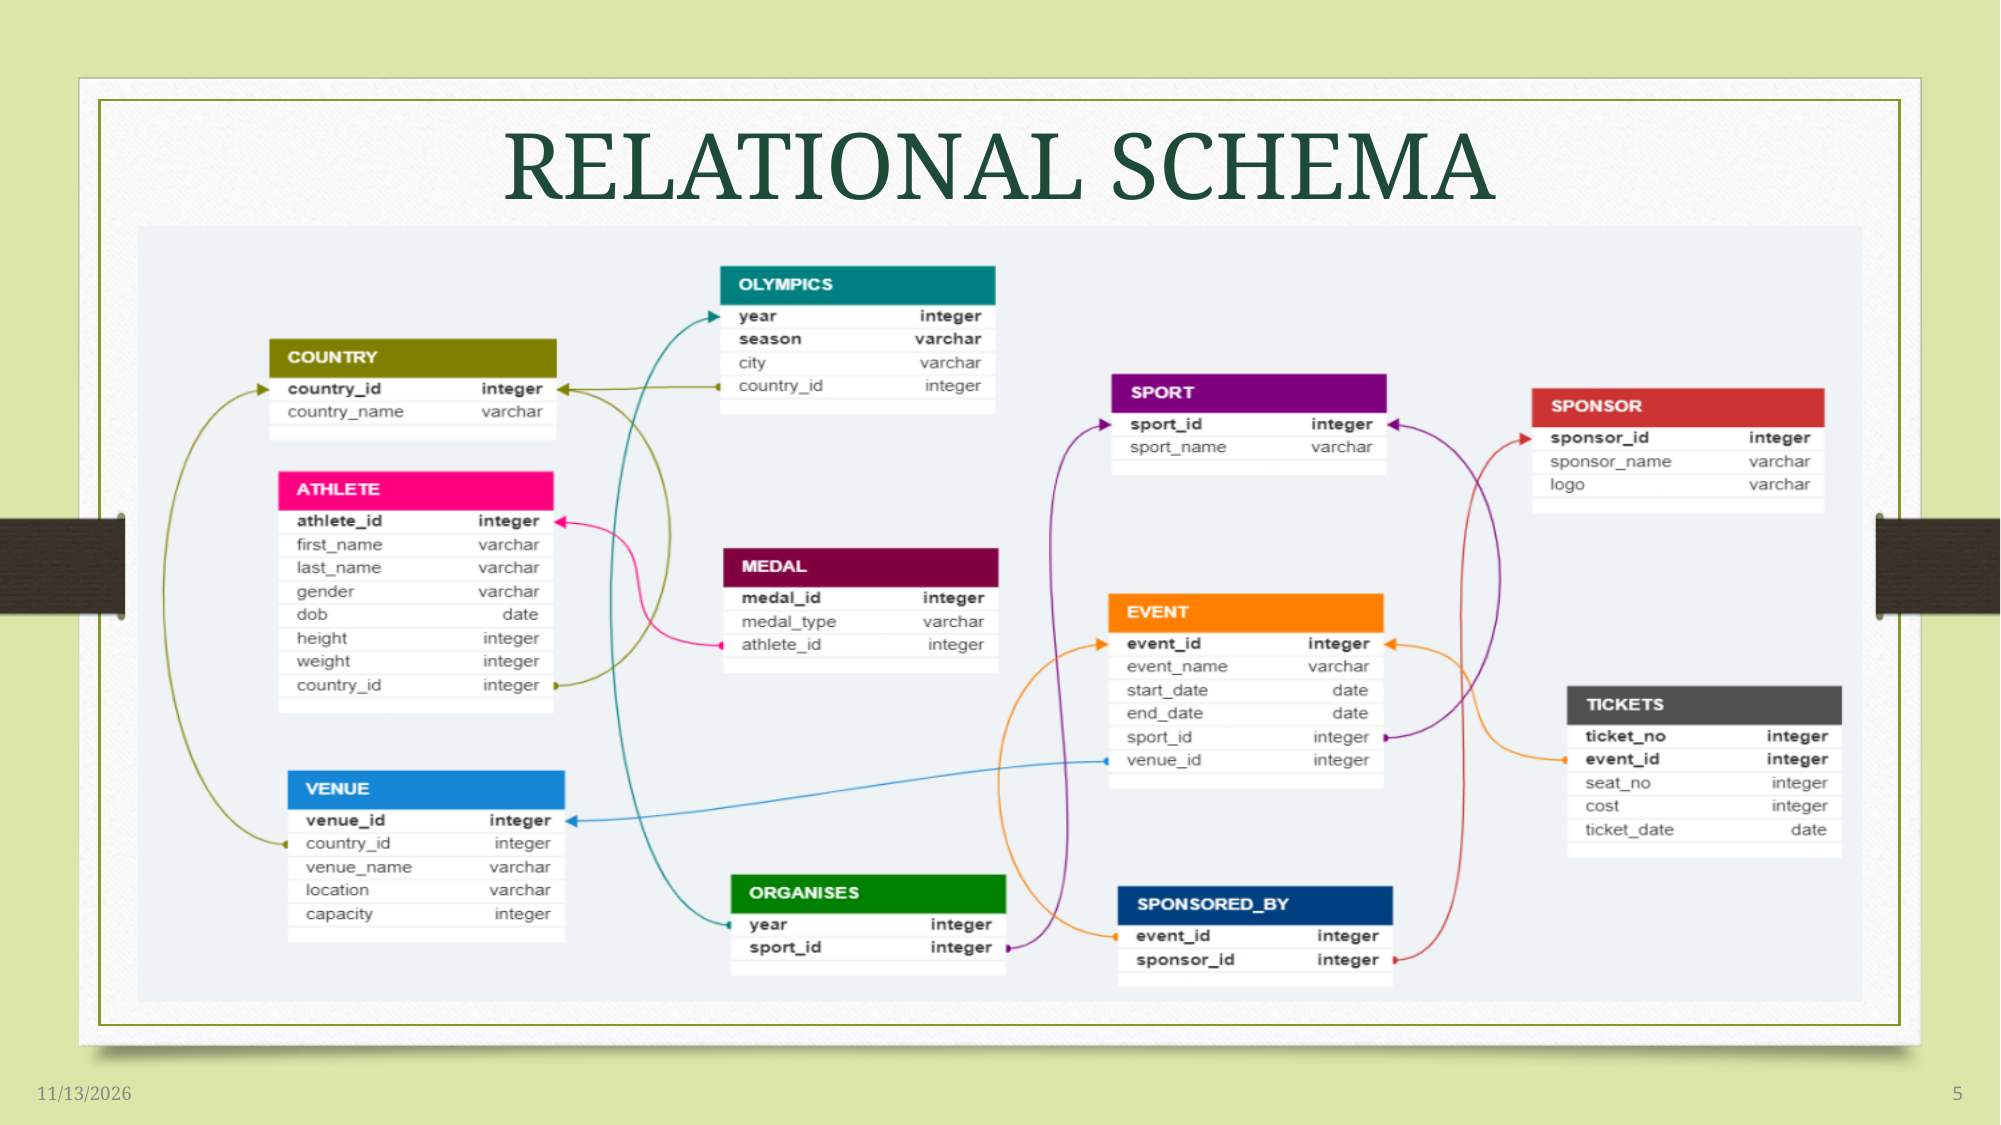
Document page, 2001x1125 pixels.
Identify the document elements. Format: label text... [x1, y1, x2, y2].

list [138, 226, 1862, 1002]
picture [0, 0, 2001, 1125]
title RELATIONAL SCHEMA [138, 41, 1862, 226]
slide_number 5 [1528, 1064, 1979, 1124]
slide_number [21, 1064, 472, 1124]
